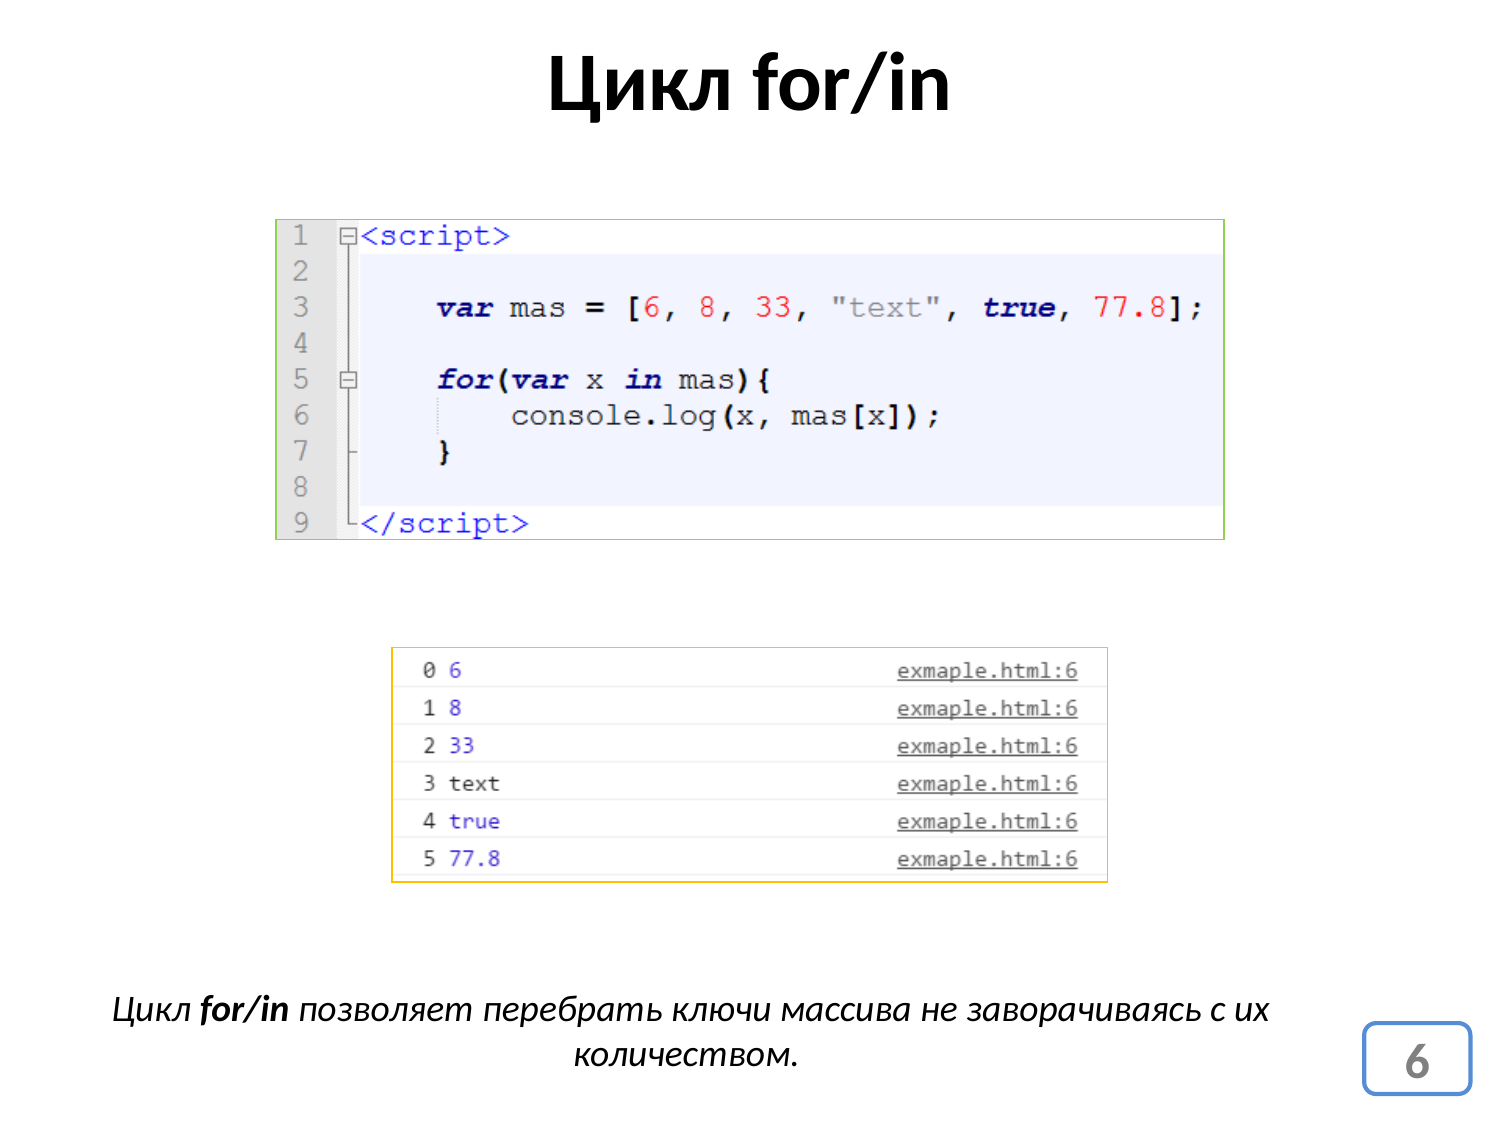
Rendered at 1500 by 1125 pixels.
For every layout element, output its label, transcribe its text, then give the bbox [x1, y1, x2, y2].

picture [392, 647, 1108, 882]
text_box Цикл for/in позволяет перебрать ключи массива не заворачиваясь с их количеством. [53, 976, 1329, 1081]
title Цикл for/in [75, 0, 1425, 172]
picture [276, 219, 1224, 540]
text_box 6 [1362, 1021, 1473, 1097]
